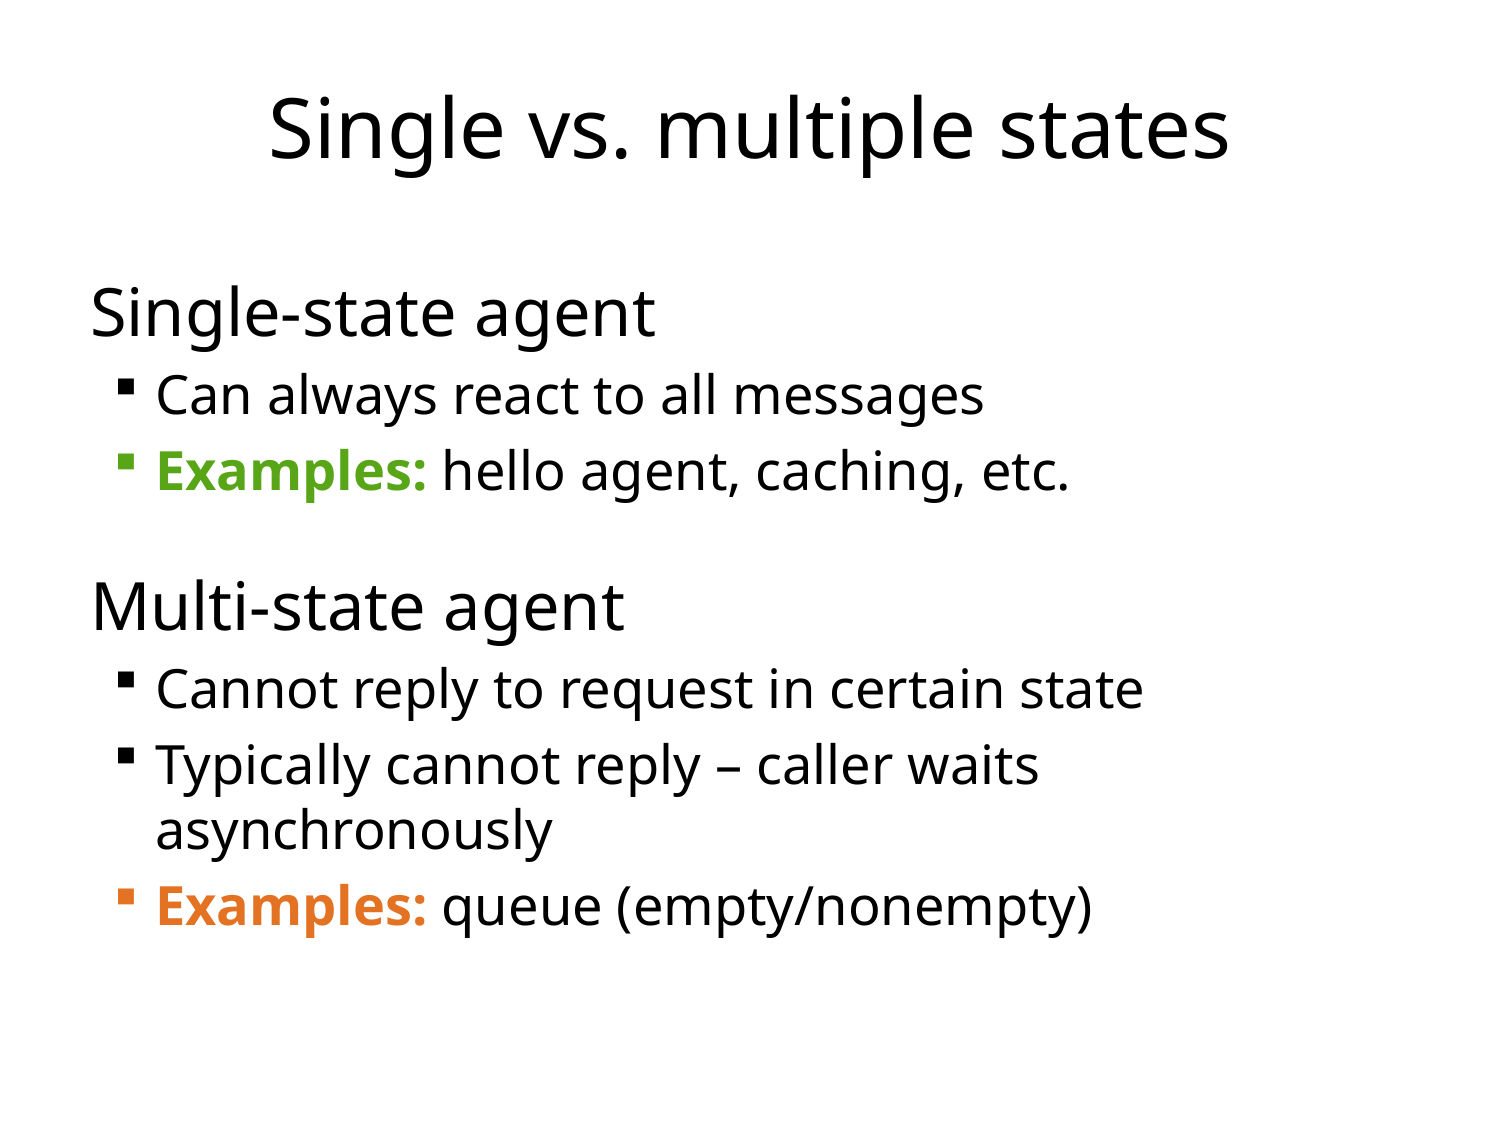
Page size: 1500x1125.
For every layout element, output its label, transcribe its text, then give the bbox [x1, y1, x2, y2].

list Single-state agent Can always react to all messages Examples: hello agent, caching, etc. Multi-state agent Cannot reply to request in certain state Typically cannot reply – caller waits asynchronously Examples: queue (empty/nonempty) [75, 262, 1425, 1005]
title Single vs. multiple states [76, 41, 1425, 209]
